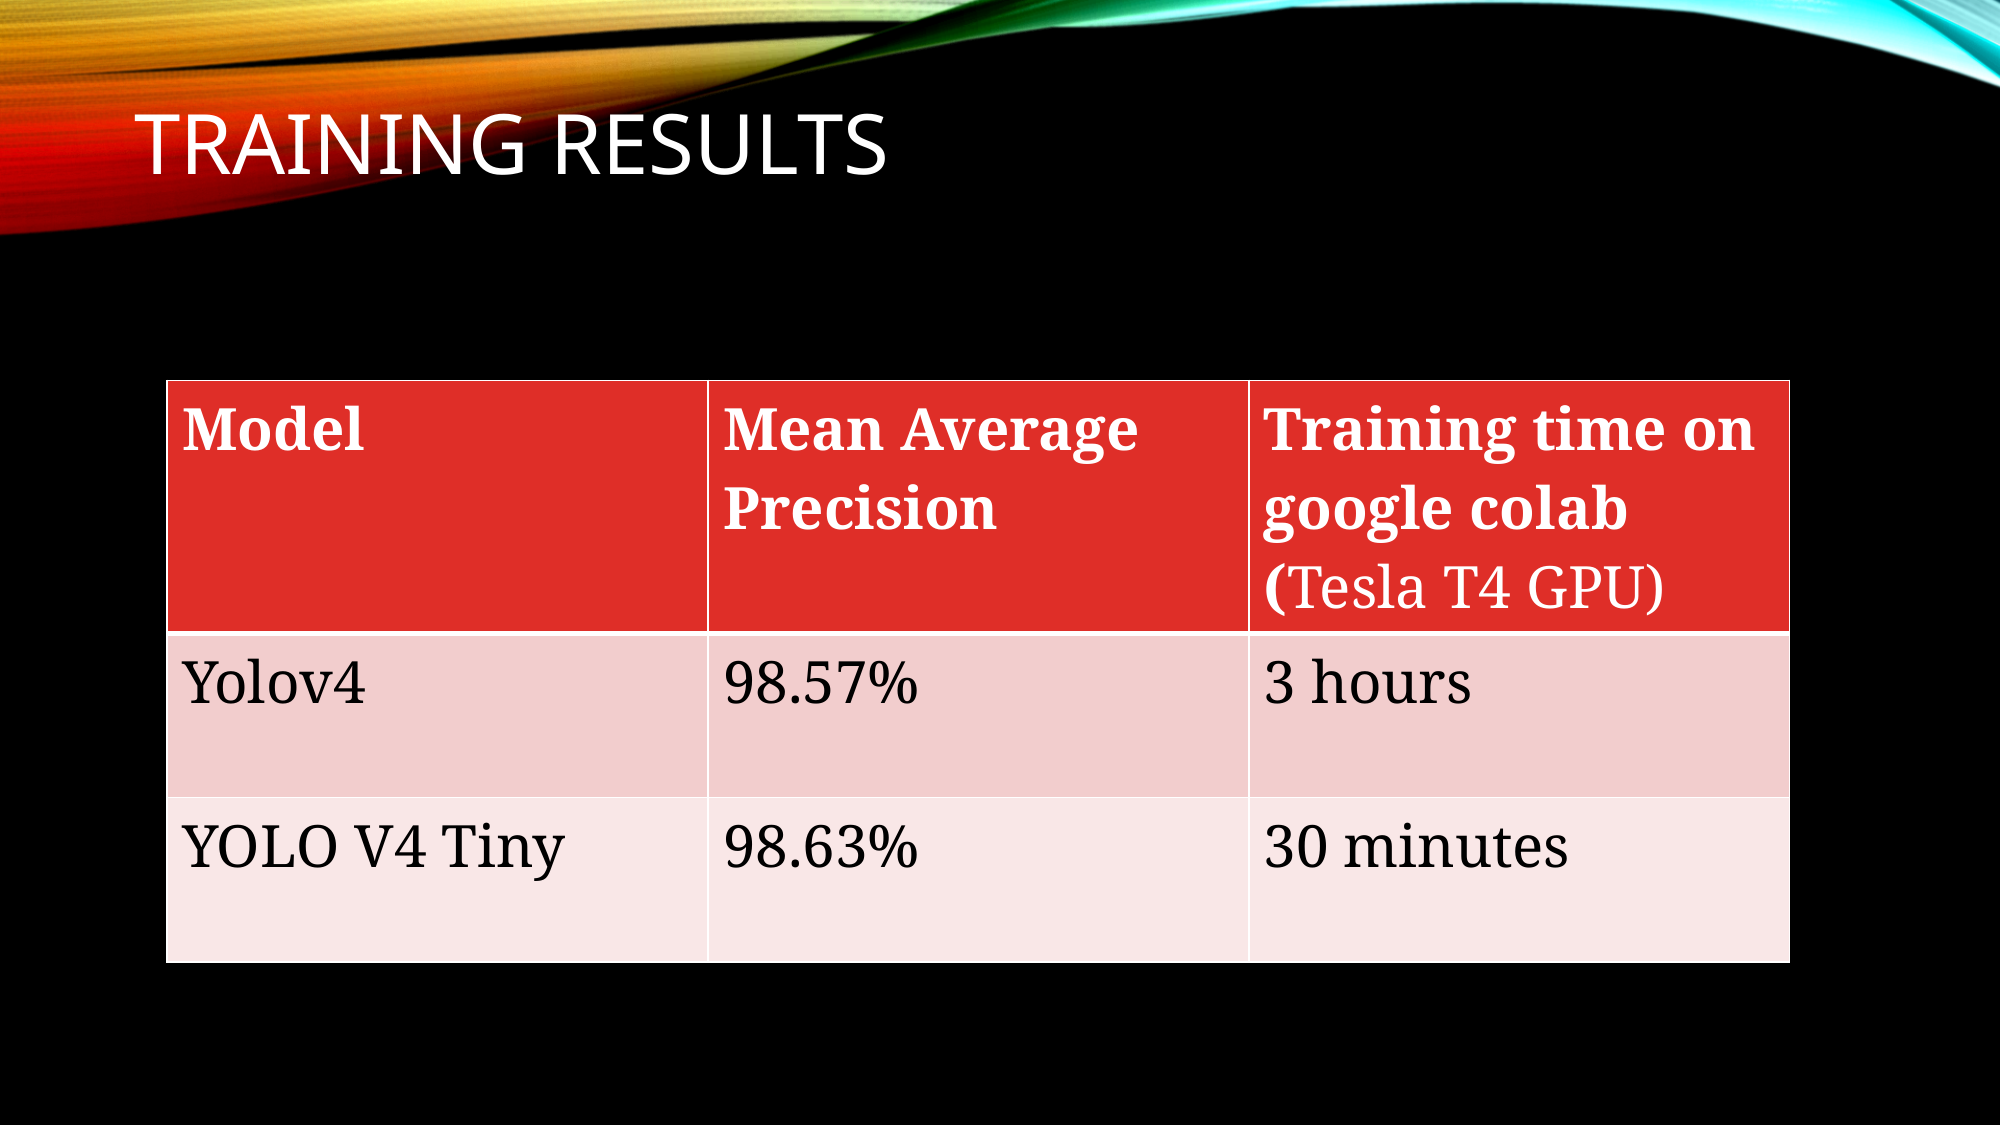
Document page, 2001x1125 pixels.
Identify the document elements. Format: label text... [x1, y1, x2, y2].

title Training results [111, 33, 927, 263]
picture [0, 0, 2000, 237]
table_header Training time on google colab (Tesla T4 GPU) [1250, 381, 1789, 631]
table_cell 98.63% [709, 798, 1248, 961]
table_header Model [168, 381, 707, 631]
table_cell YOLO V4 Tiny [168, 798, 707, 961]
table_cell 30 minutes [1250, 798, 1789, 961]
table_cell Yolov4 [168, 636, 707, 797]
table_header Mean Average Precision [709, 381, 1248, 631]
table_cell 3 hours [1250, 636, 1789, 797]
table_cell 98.57% [709, 636, 1248, 797]
